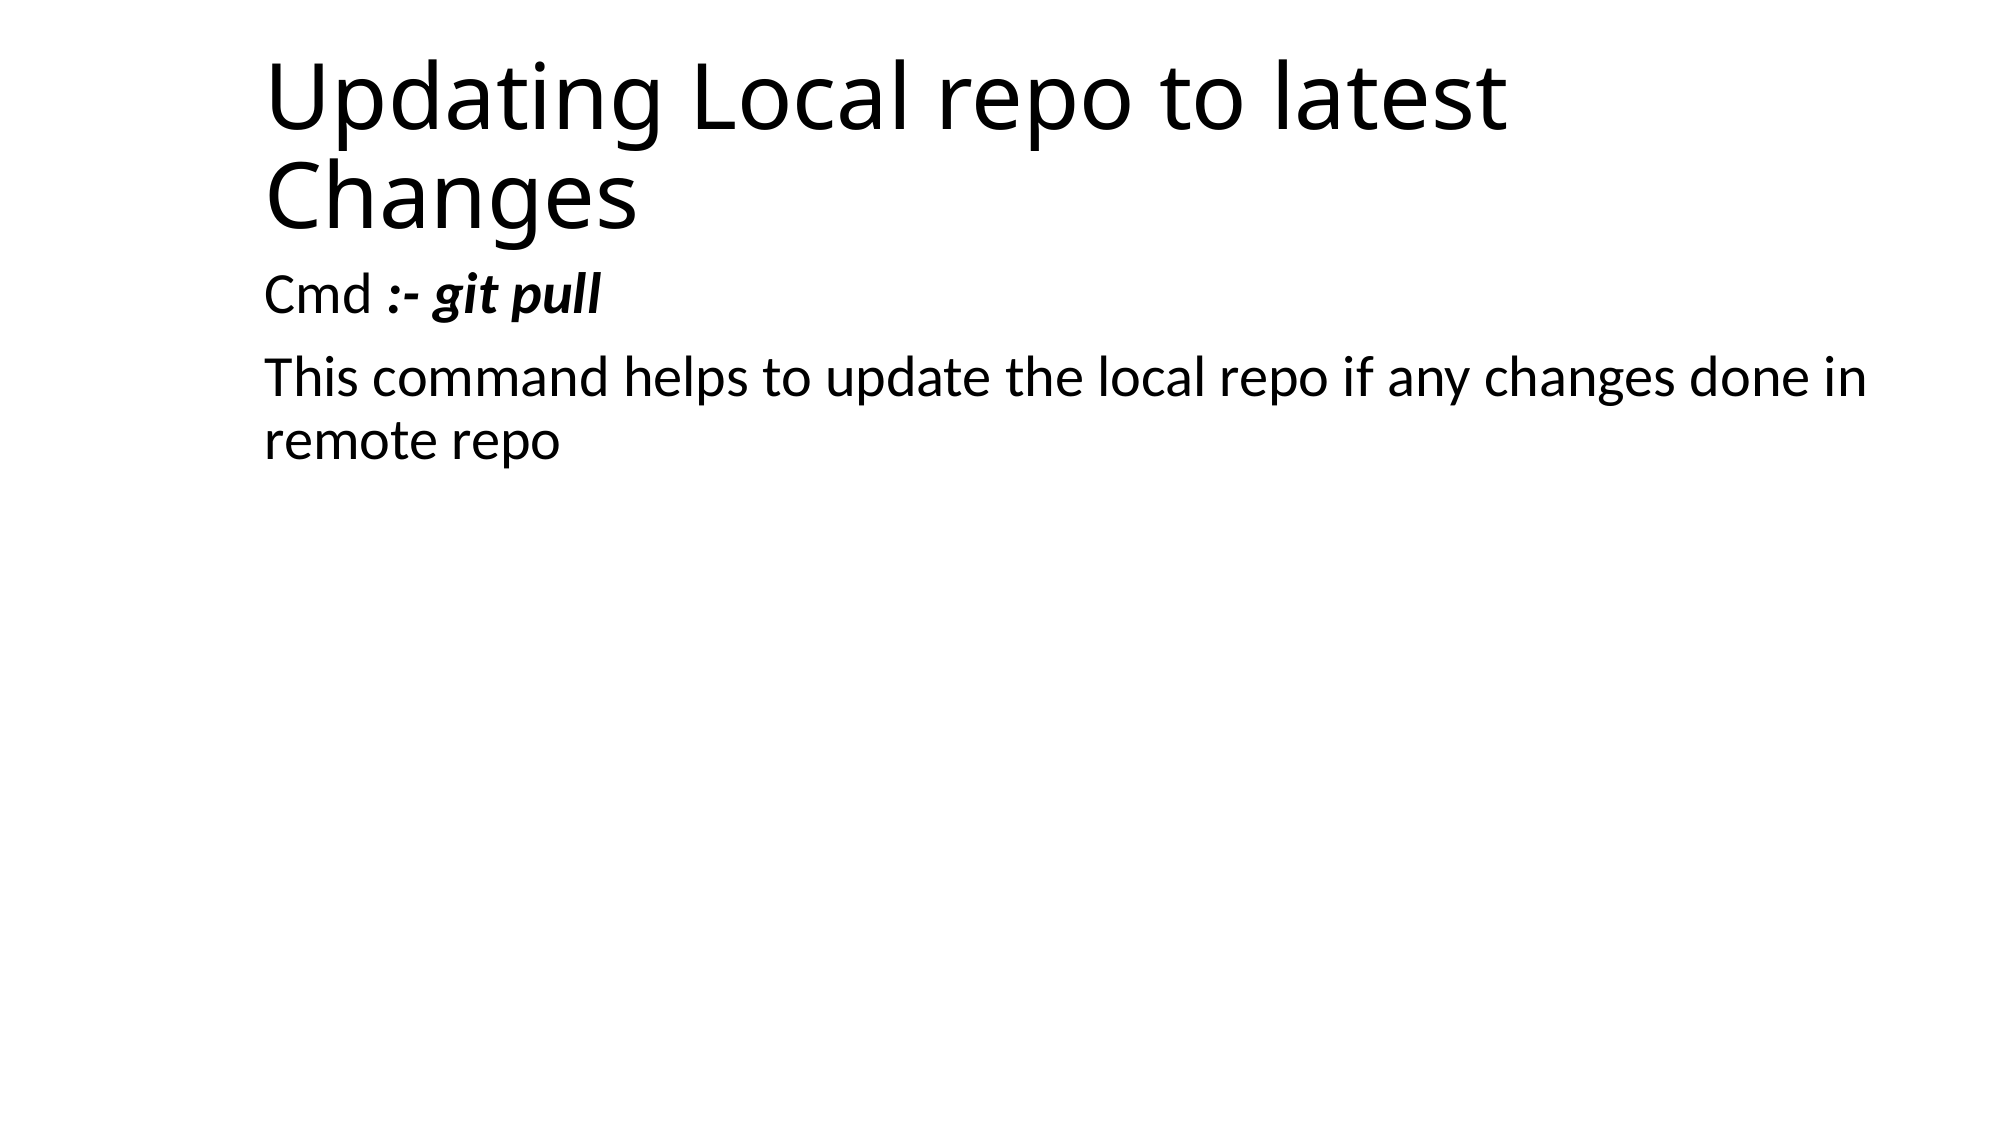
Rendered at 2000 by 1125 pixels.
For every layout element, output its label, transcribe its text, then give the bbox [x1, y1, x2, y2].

list Cmd :- git pull This command helps to update the local repo if any changes done in remote repo [249, 255, 1892, 976]
title Updating Local repo to latest Changes [249, 66, 1750, 232]
